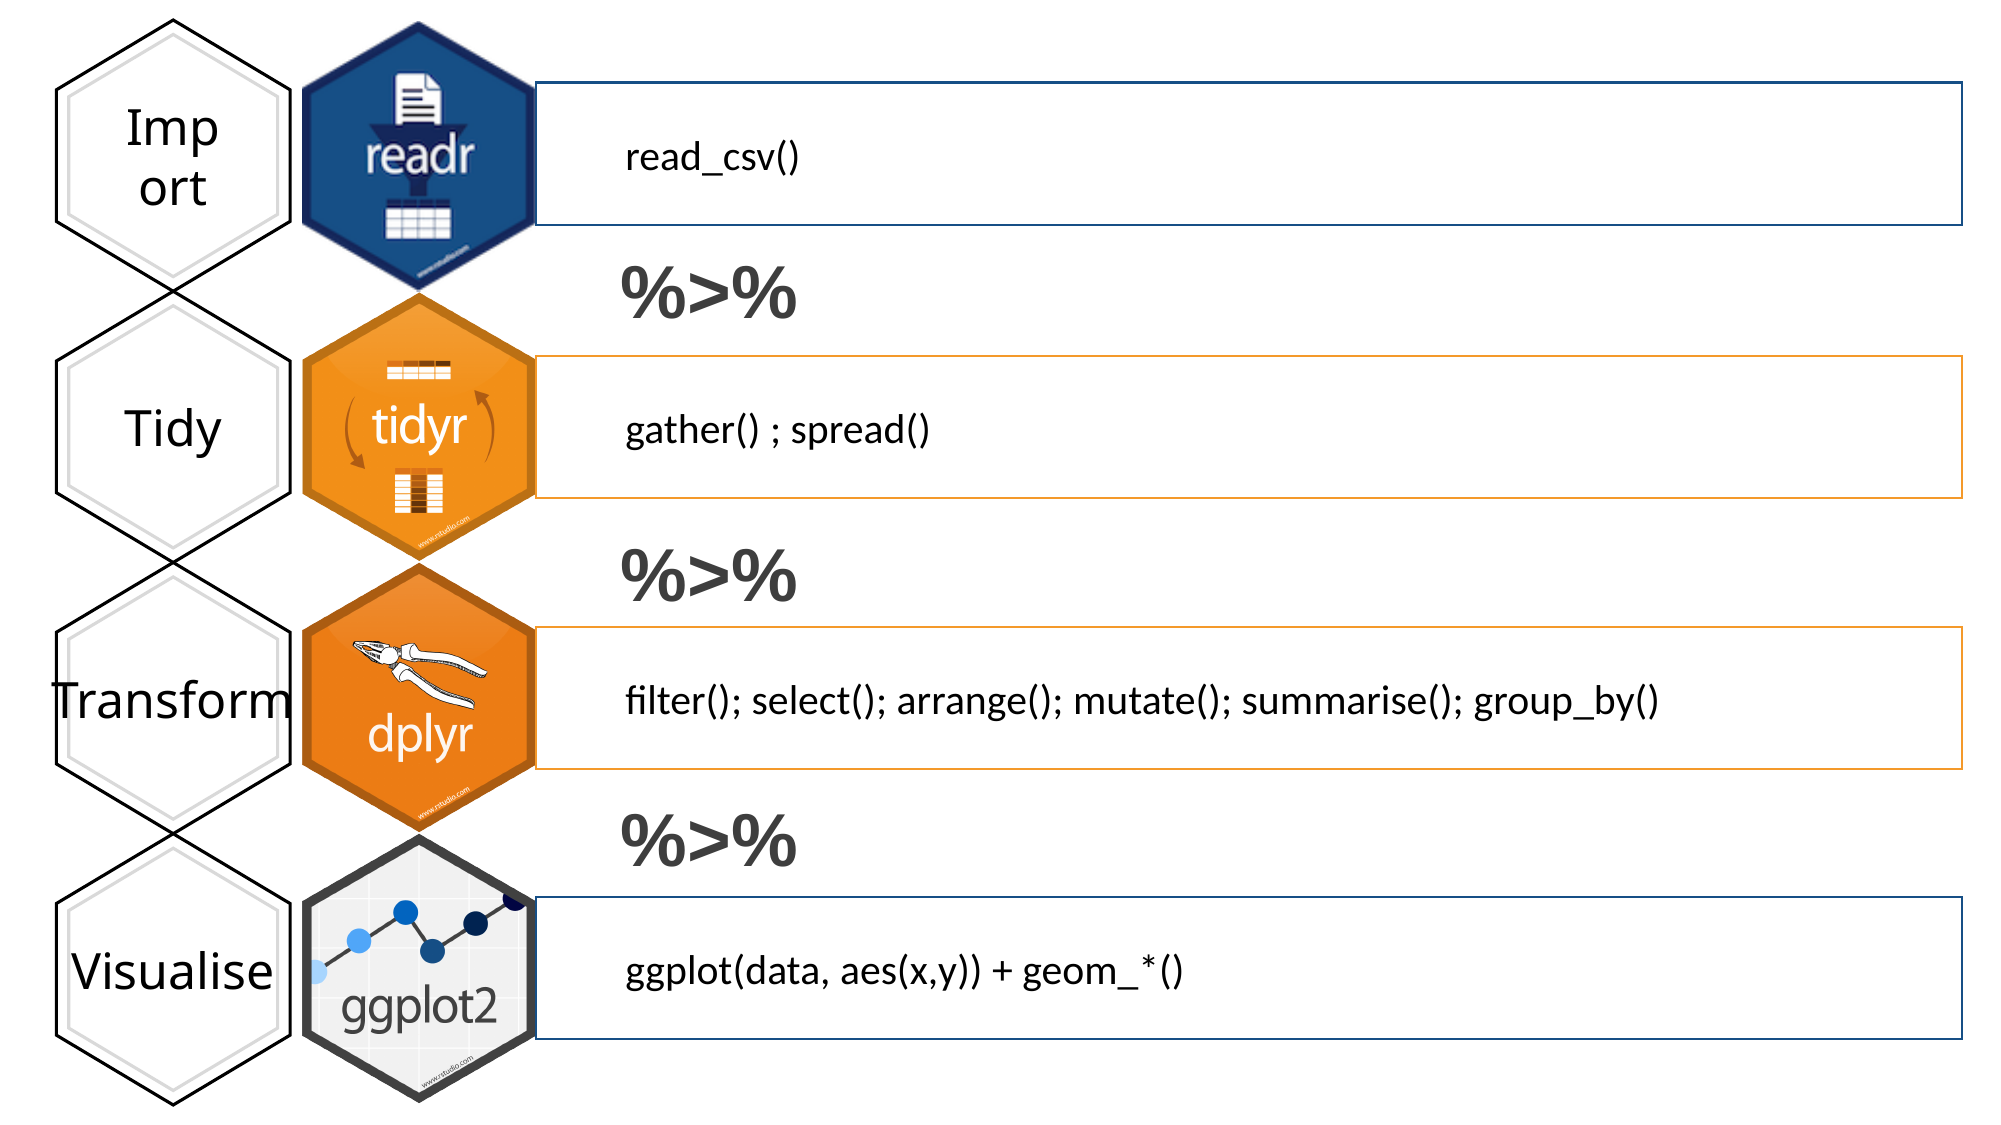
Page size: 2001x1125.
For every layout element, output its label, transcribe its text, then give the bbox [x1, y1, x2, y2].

text_box filter(); select(); arrange(); mutate(); summarise(); group_by() [536, 626, 1963, 770]
text_box gather() ; spread() [536, 355, 1963, 499]
text_box ggplot(data, aes(x,y)) + geom_*() [536, 896, 1963, 1040]
text_box read_csv() [536, 81, 1963, 226]
text_box %>% [620, 526, 854, 617]
text_box %>% [620, 243, 854, 334]
picture [302, 21, 536, 1104]
text_box %>% [620, 791, 854, 882]
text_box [56, 19, 291, 1106]
